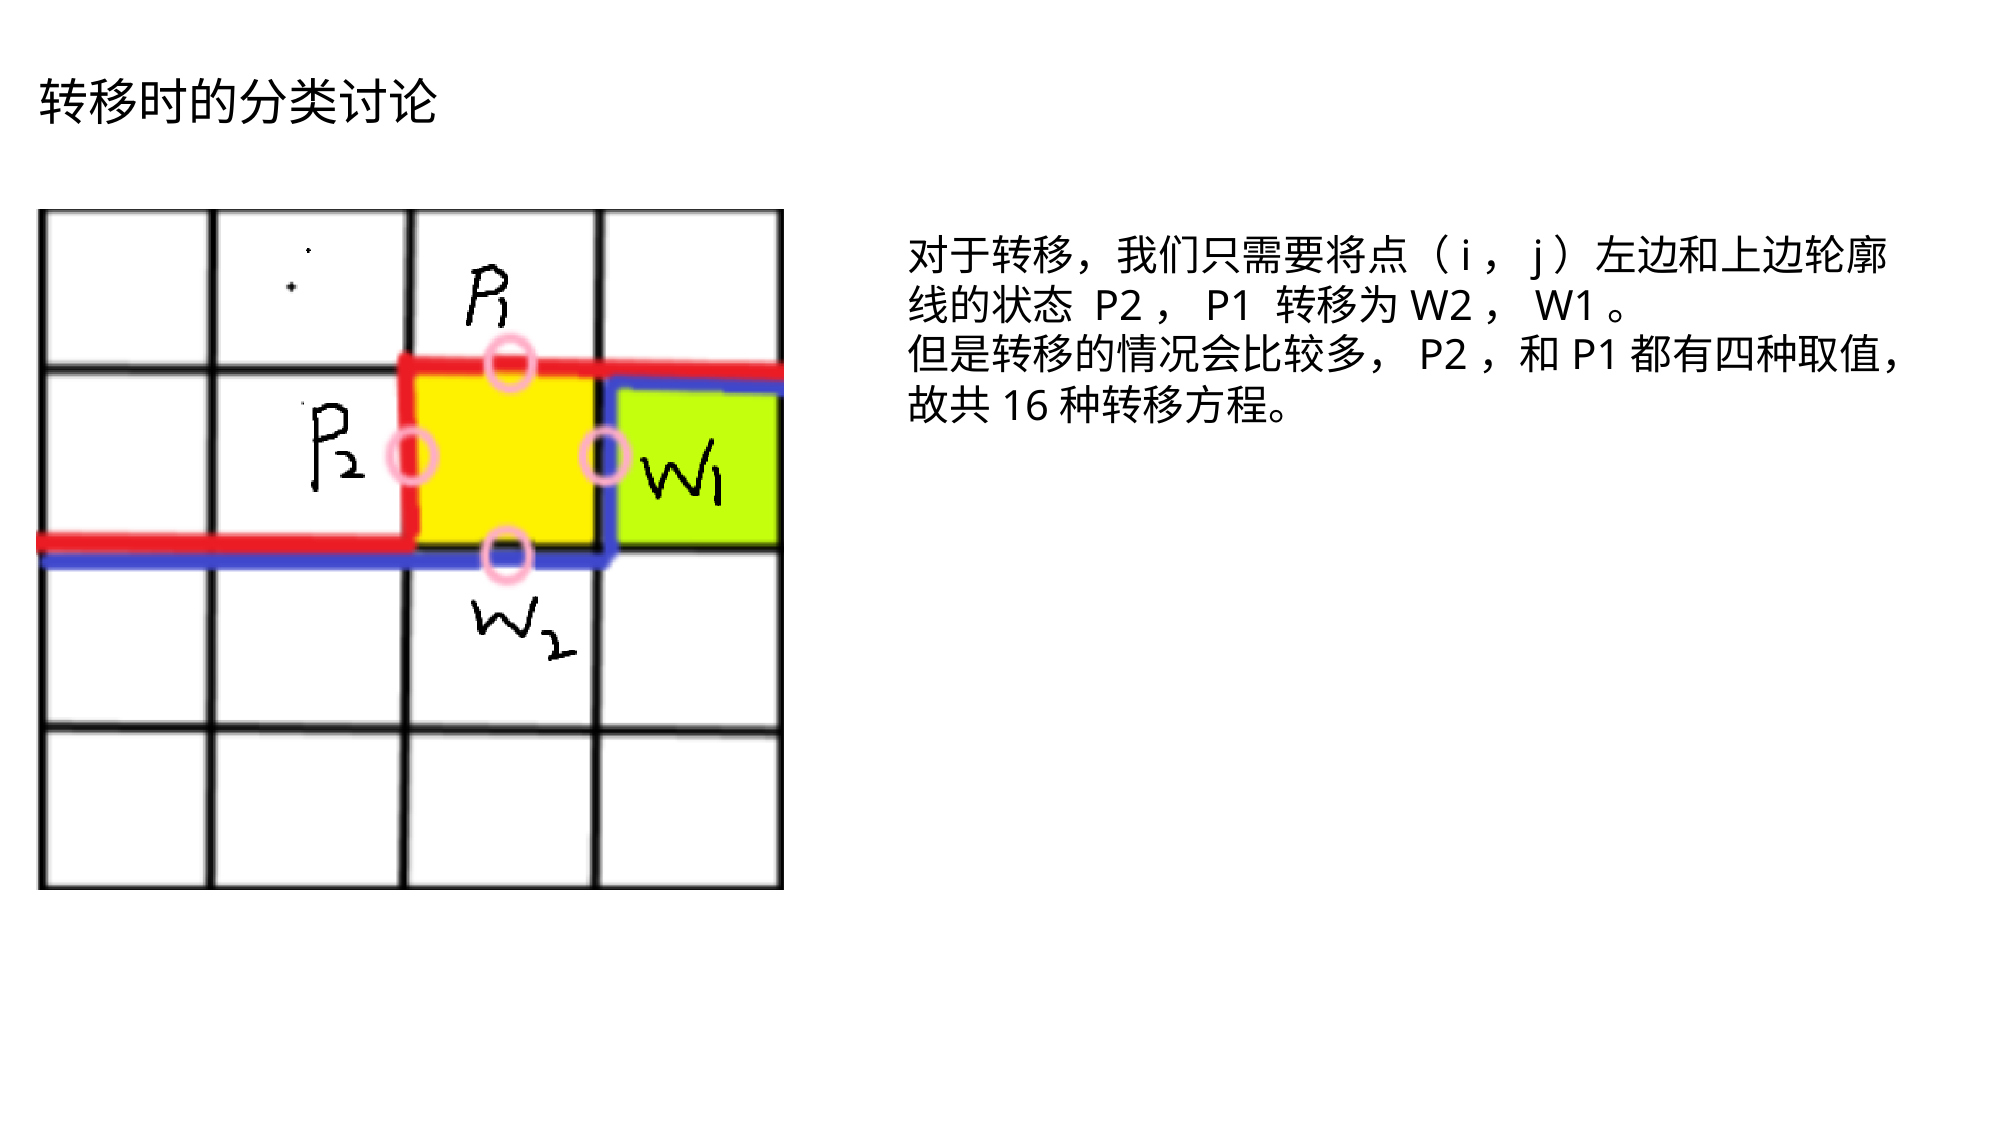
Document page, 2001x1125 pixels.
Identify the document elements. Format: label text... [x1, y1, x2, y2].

picture [35, 209, 784, 890]
text_box 转移时的分类讨论 [23, 62, 904, 138]
text_box 对于转移，我们只需要将点（i，j）左边和上边轮廓线的状态 P2，P1 转移为W2，W1。 但是转移的情况会比较多，P2，和P1都有四种取值，故共16种转移方程。 [893, 220, 1932, 436]
